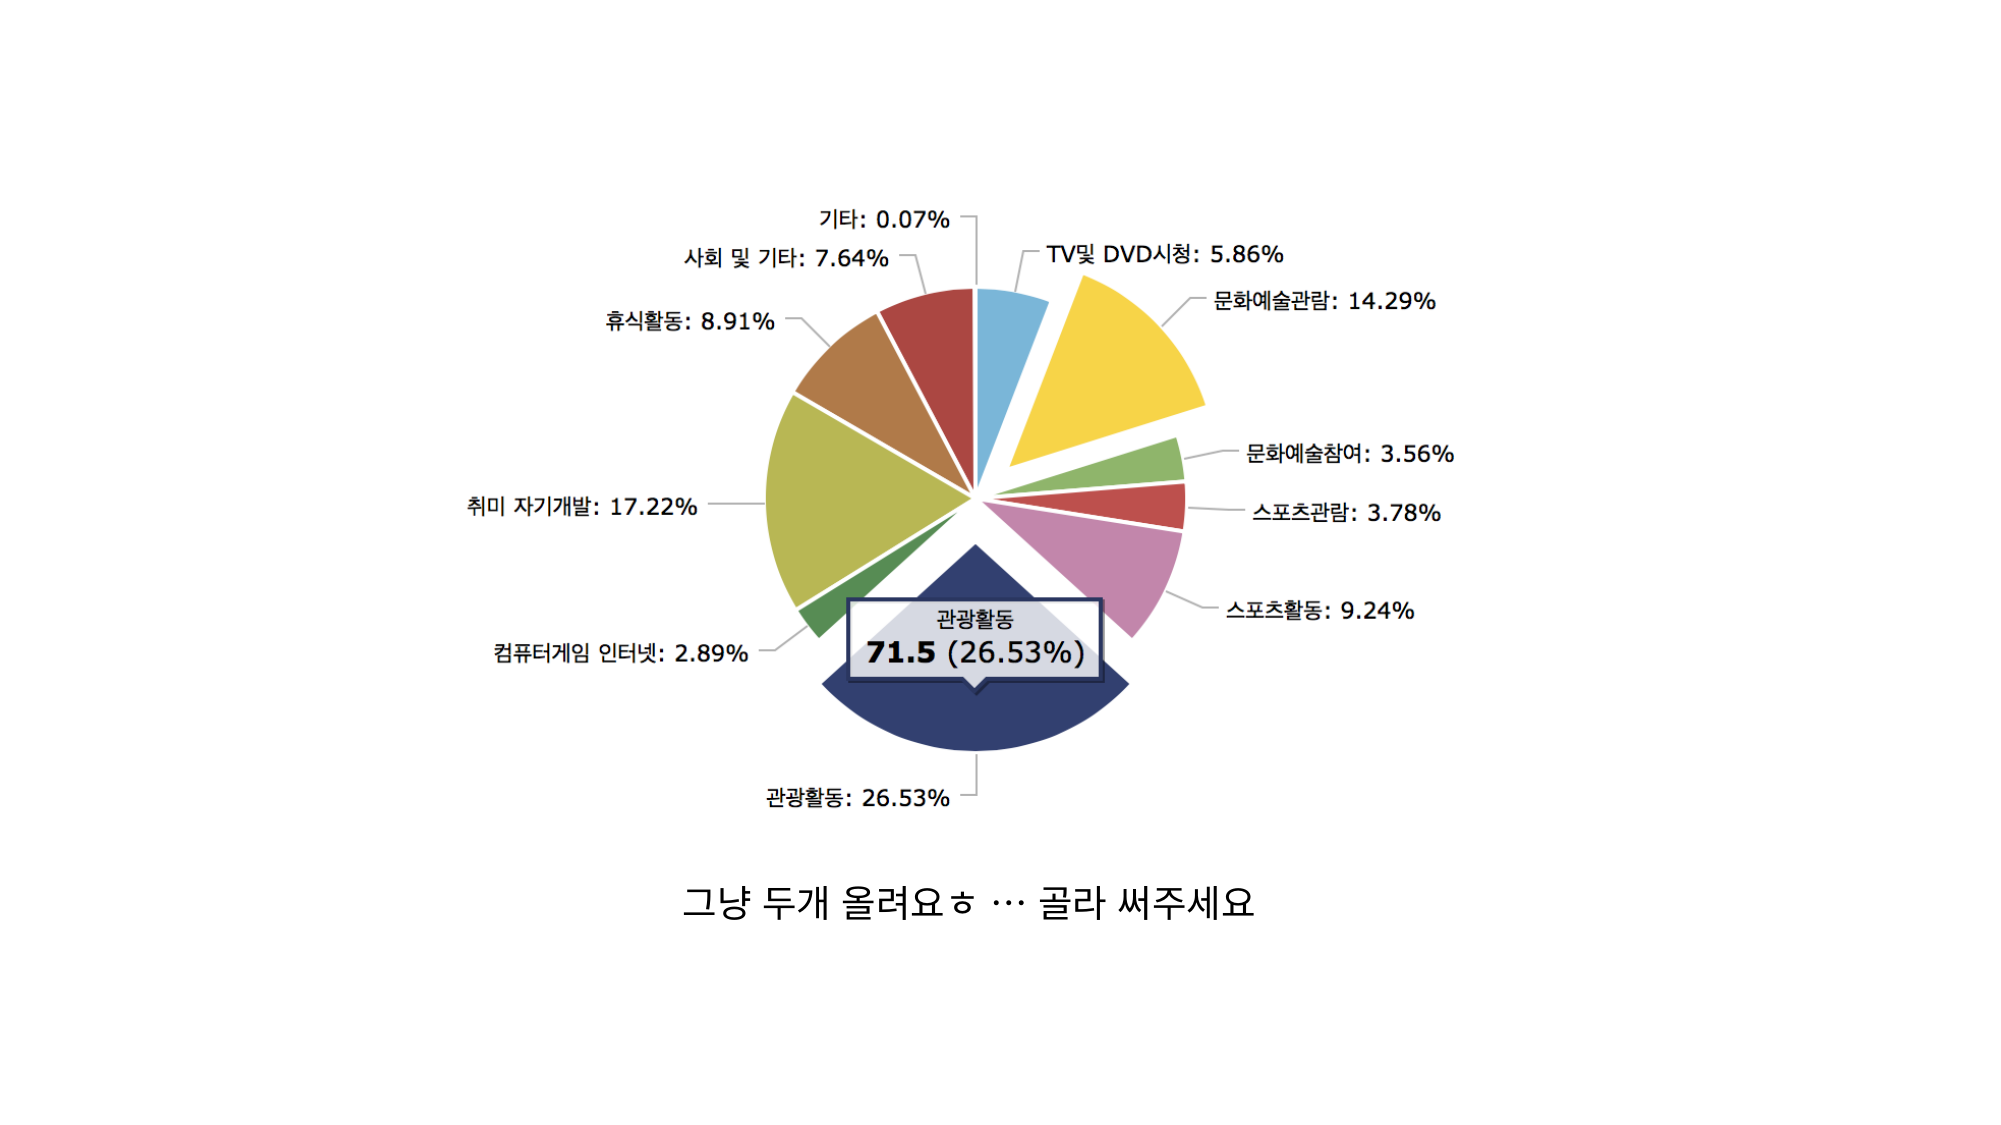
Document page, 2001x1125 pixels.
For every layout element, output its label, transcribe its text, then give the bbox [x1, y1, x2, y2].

text_box 그냥 두개 올려요ㅎ … 골라 써주세요 [668, 872, 1282, 933]
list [375, 138, 1574, 853]
